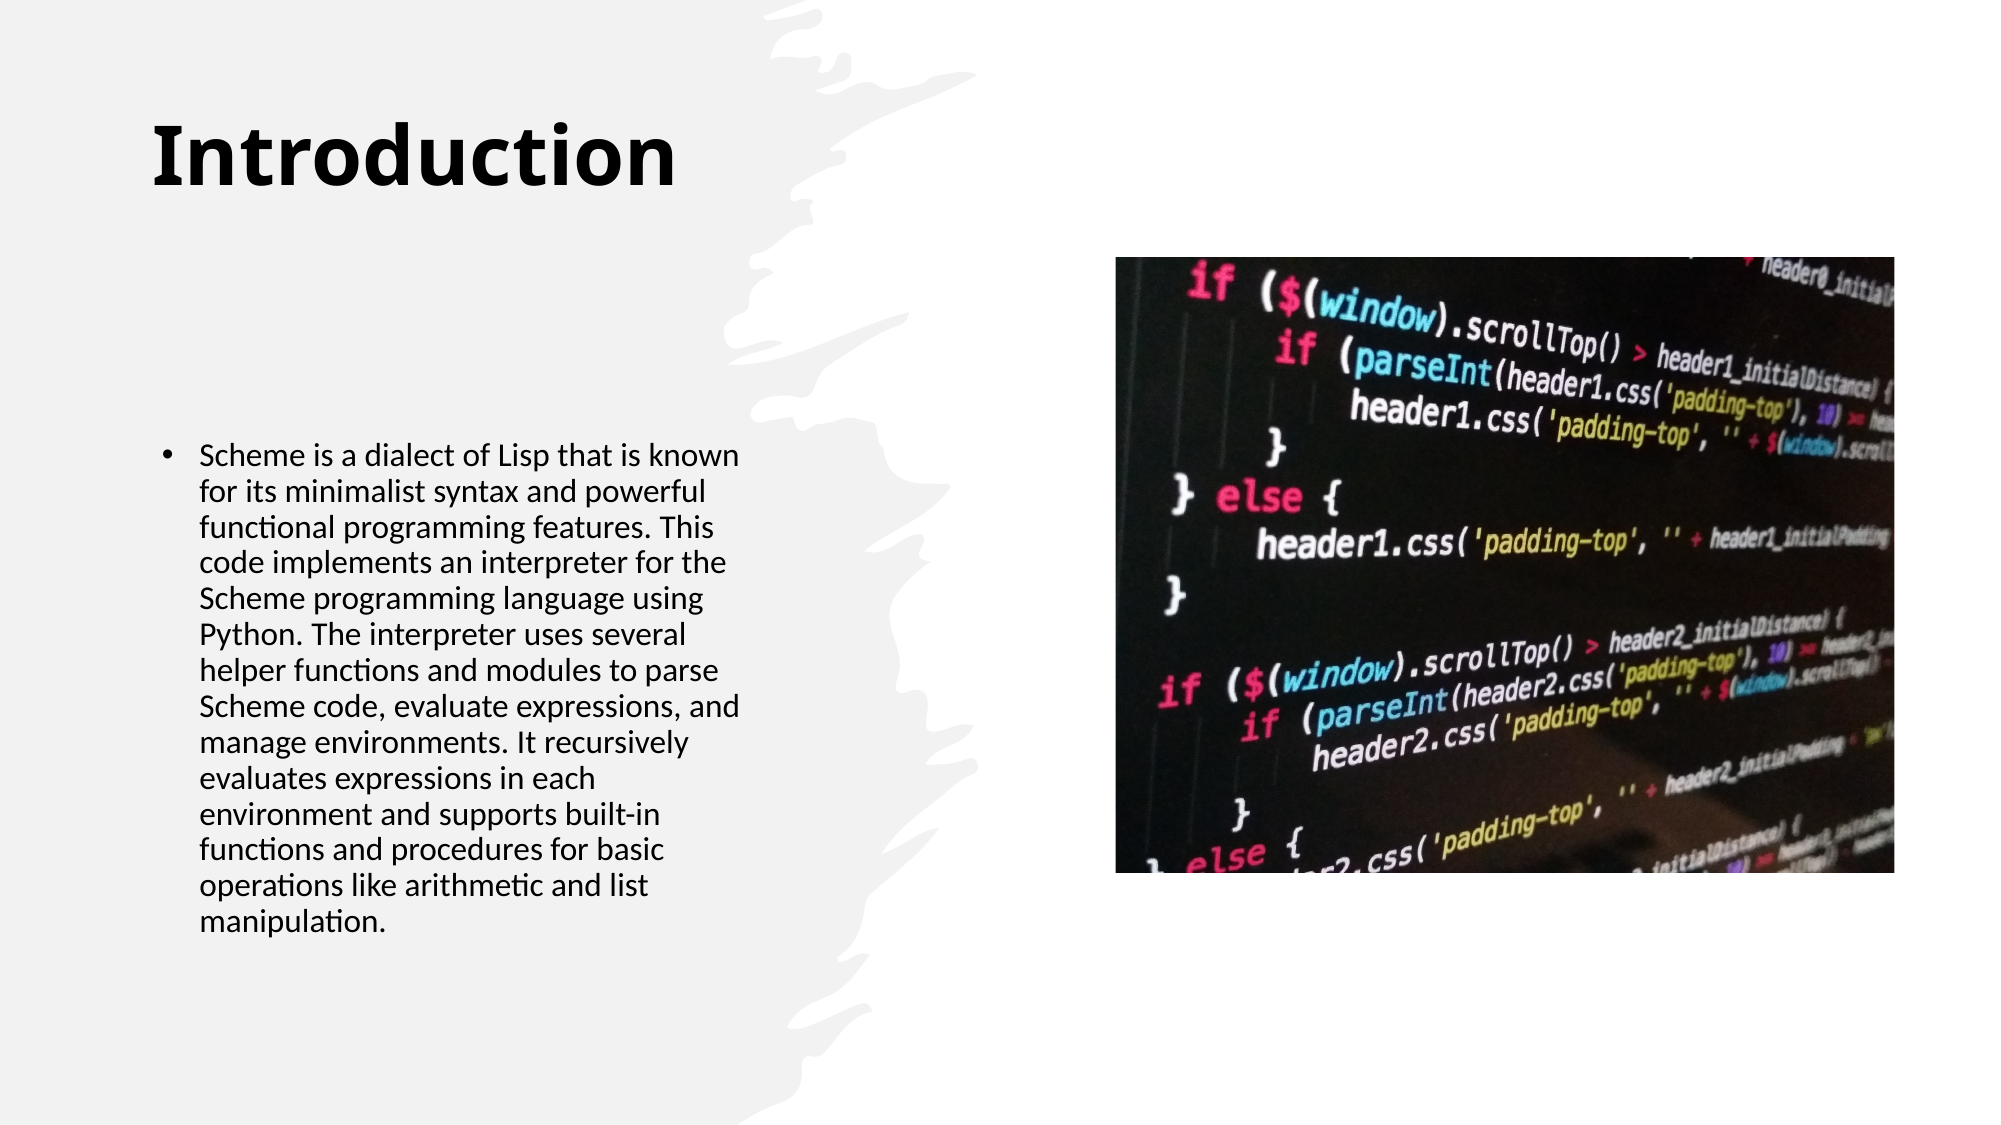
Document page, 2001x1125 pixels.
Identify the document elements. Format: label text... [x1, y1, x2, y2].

title Introduction [137, 105, 776, 401]
picture [1115, 257, 1895, 873]
list Scheme is a dialect of Lisp that is known for its minimalist syntax and powerful functional programming features. This code implements an interpreter for the Scheme programming language using Python. The interpreter uses several helper functions and modules to parse Scheme code, evaluate expressions, and manage environments. It recursively evaluates expressions in each environment and supports built-in functions and procedures for basic operations like arithmetic and list manipulation. [137, 430, 776, 1014]
text_box [739, 0, 2000, 1125]
text_box [0, 0, 979, 1125]
